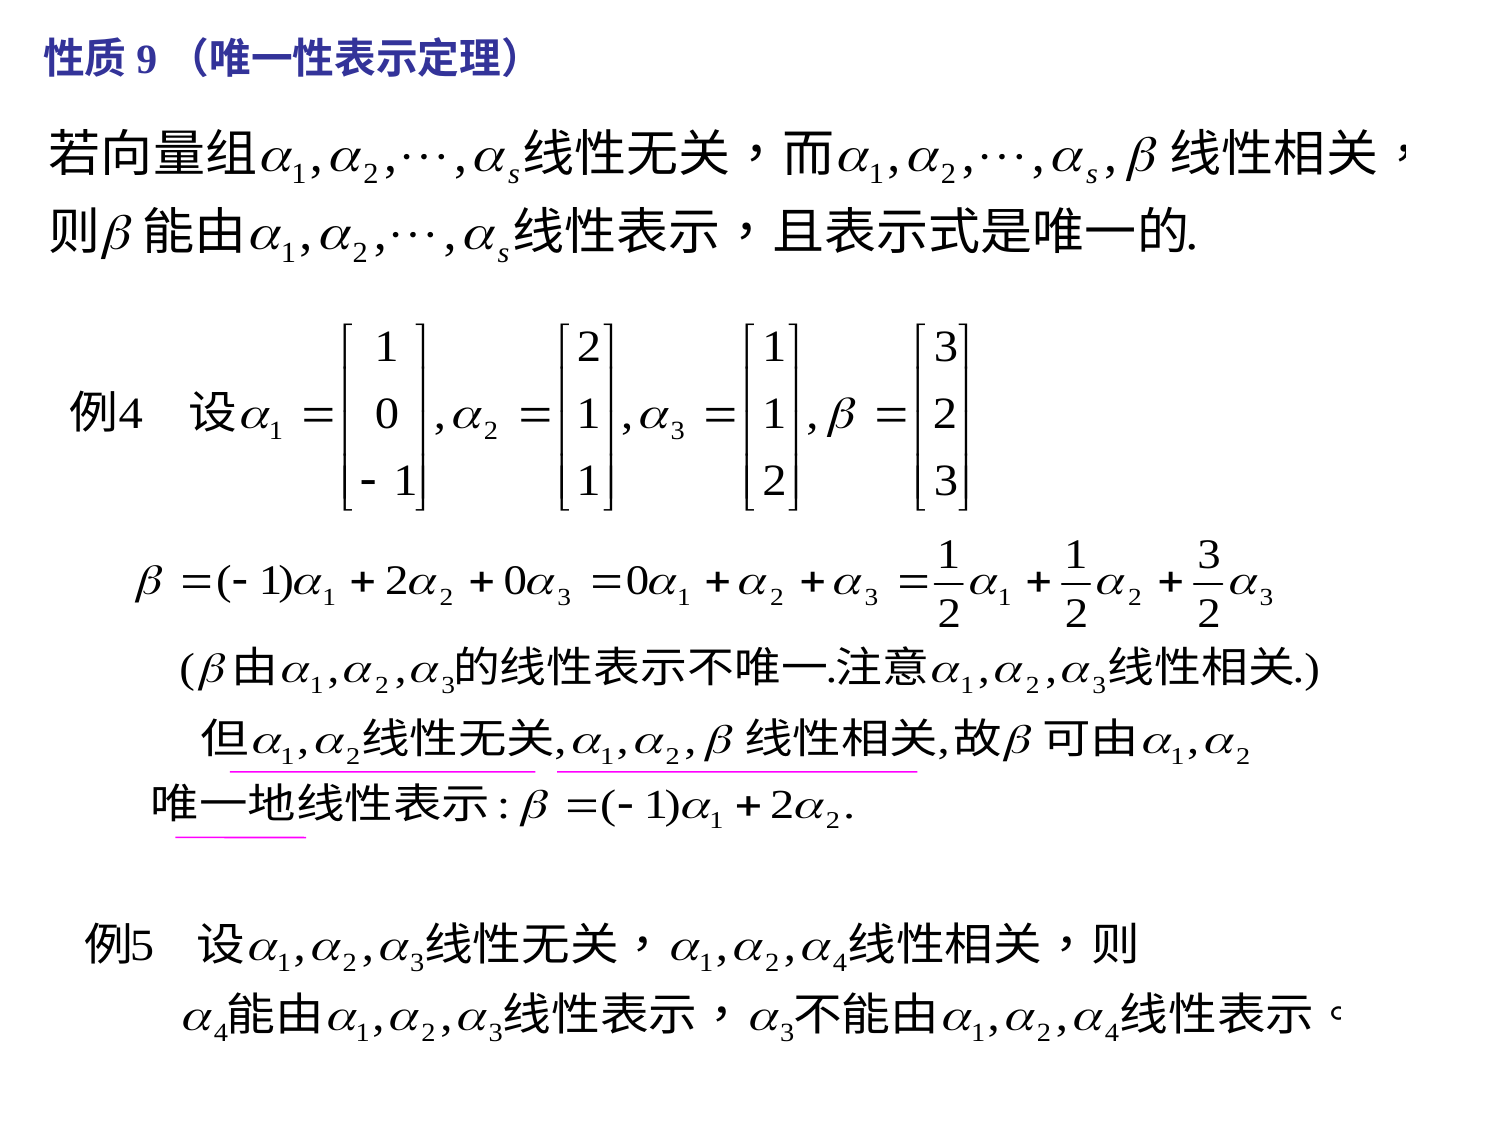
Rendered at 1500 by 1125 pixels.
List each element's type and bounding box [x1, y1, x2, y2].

text_box [49, 312, 988, 522]
text_box [146, 712, 1258, 838]
text_box [37, 24, 1406, 272]
text_box [126, 527, 1329, 703]
text_box [78, 915, 1341, 1050]
